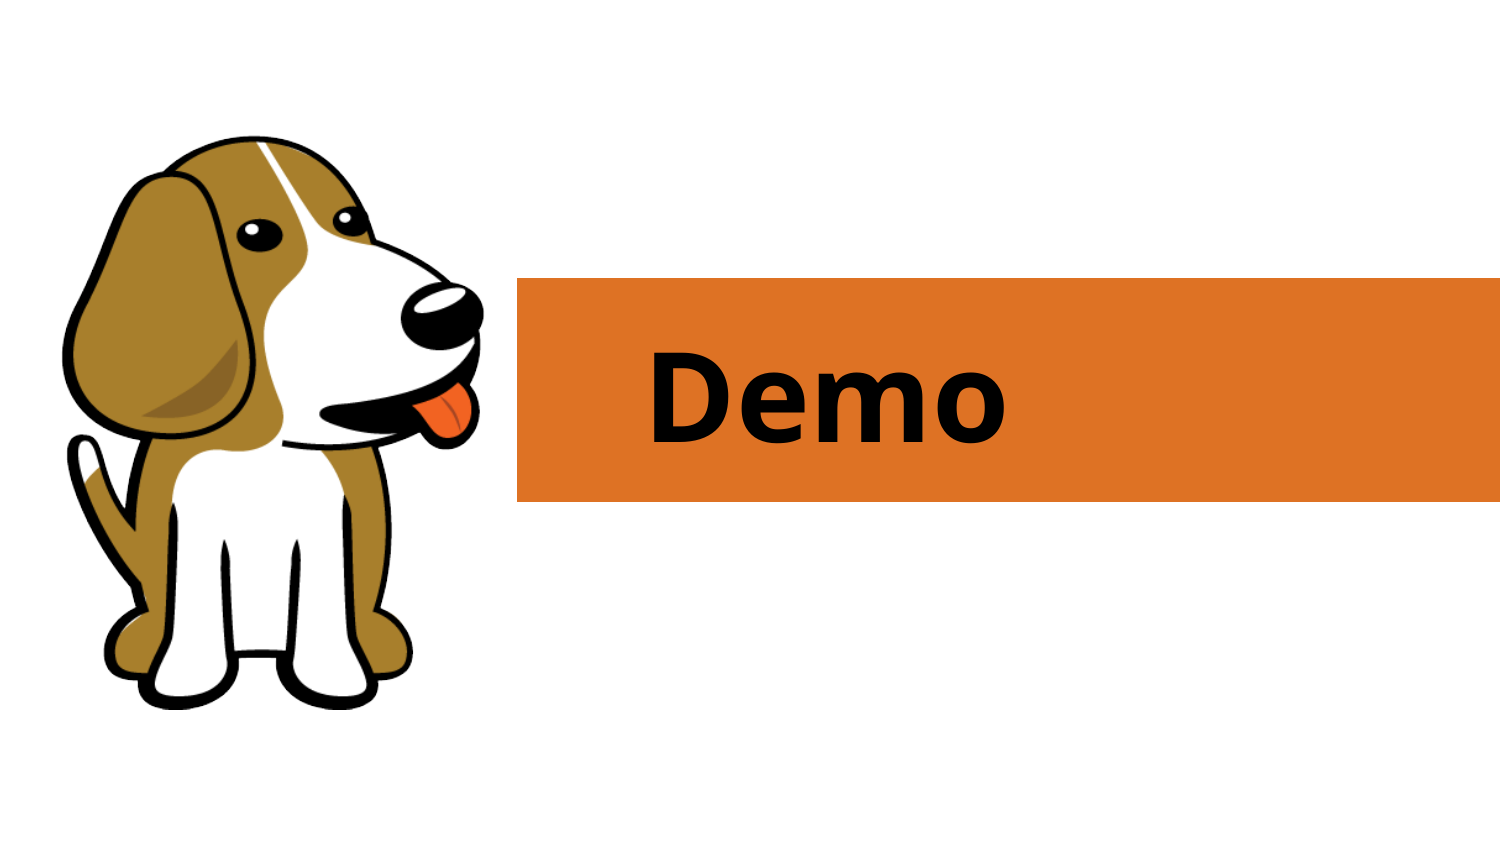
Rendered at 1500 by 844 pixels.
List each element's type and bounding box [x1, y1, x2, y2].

picture [0, 134, 1500, 710]
